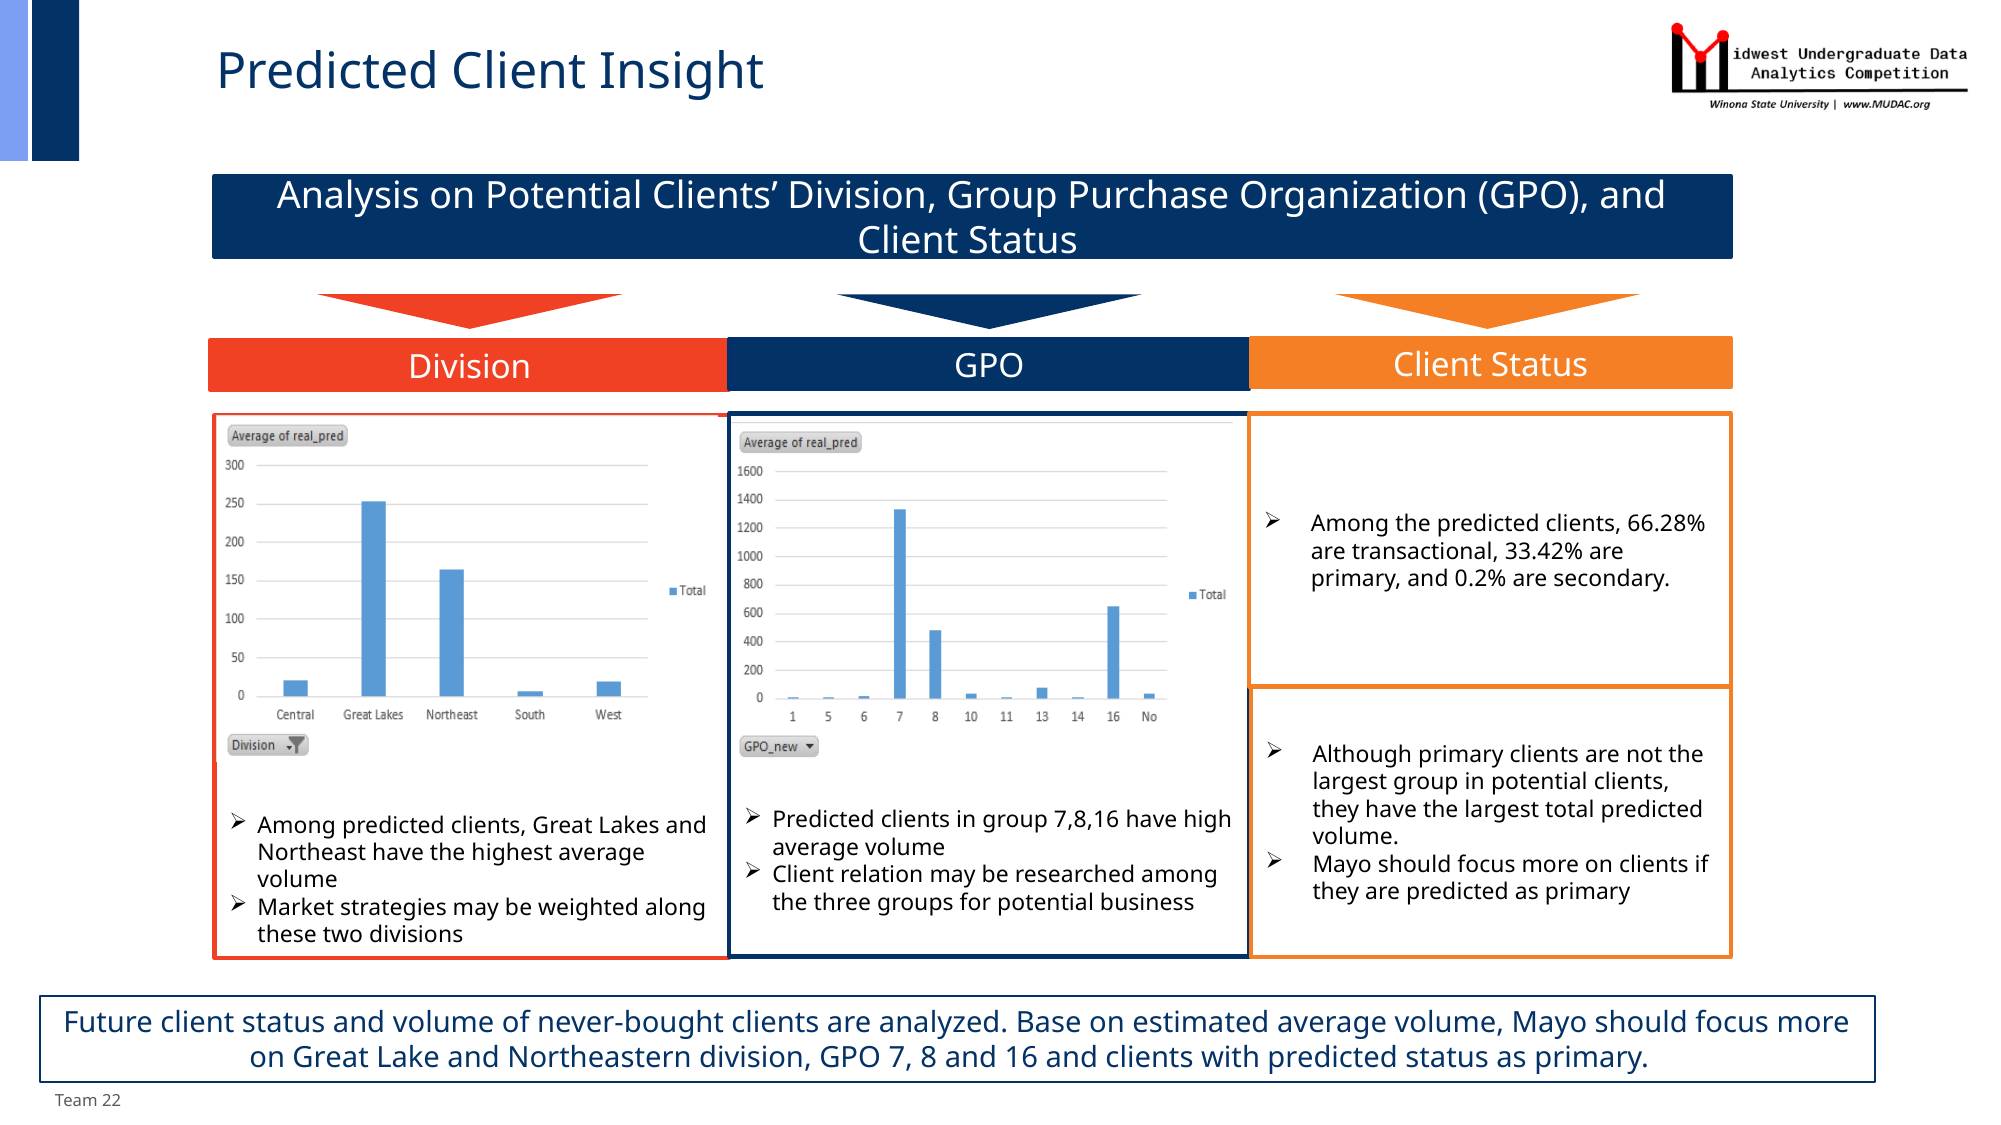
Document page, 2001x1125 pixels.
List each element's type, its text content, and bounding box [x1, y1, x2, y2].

list Team 22 [39, 1083, 726, 1112]
title Predicted Client Insight [216, 38, 1477, 142]
text_box [1612, 18, 1973, 160]
text_box Division [208, 338, 731, 392]
text_box [314, 291, 625, 331]
text_box Although primary clients are not the largest group in potential clients, they have the largest total predicted volume. Mayo should focus more on clients if they are predicted as primary [1249, 689, 1733, 959]
list Future client status and volume of never-bought clients are analyzed. Base on estimated average volume, Mayo should focus more on Great Lake and Northeastern division, GPO 7, 8 and 16 and clients with predicted status as primary. [39, 995, 1876, 1083]
picture [215, 414, 718, 763]
text_box [1332, 291, 1643, 331]
text_box Among predicted clients, Great Lakes and Northeast have the highest average volume Market strategies may be weighted along these two divisions [212, 768, 731, 960]
text_box [834, 292, 1145, 332]
picture [730, 422, 1233, 763]
text_box Predicted clients in group 7,8,16 have high average volume Client relation may be researched among the three groups for potential business [727, 411, 1249, 959]
text_box Analysis on Potential Clients’ Division, Group Purchase Organization (GPO), and Client Status [212, 174, 1733, 259]
text_box Among the predicted clients, 66.28% are transactional, 33.42% are primary, and 0.2% are secondary. [1247, 411, 1733, 689]
text_box Client Status [1249, 336, 1733, 389]
text_box GPO [727, 337, 1251, 391]
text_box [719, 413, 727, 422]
picture [1666, 19, 1971, 112]
